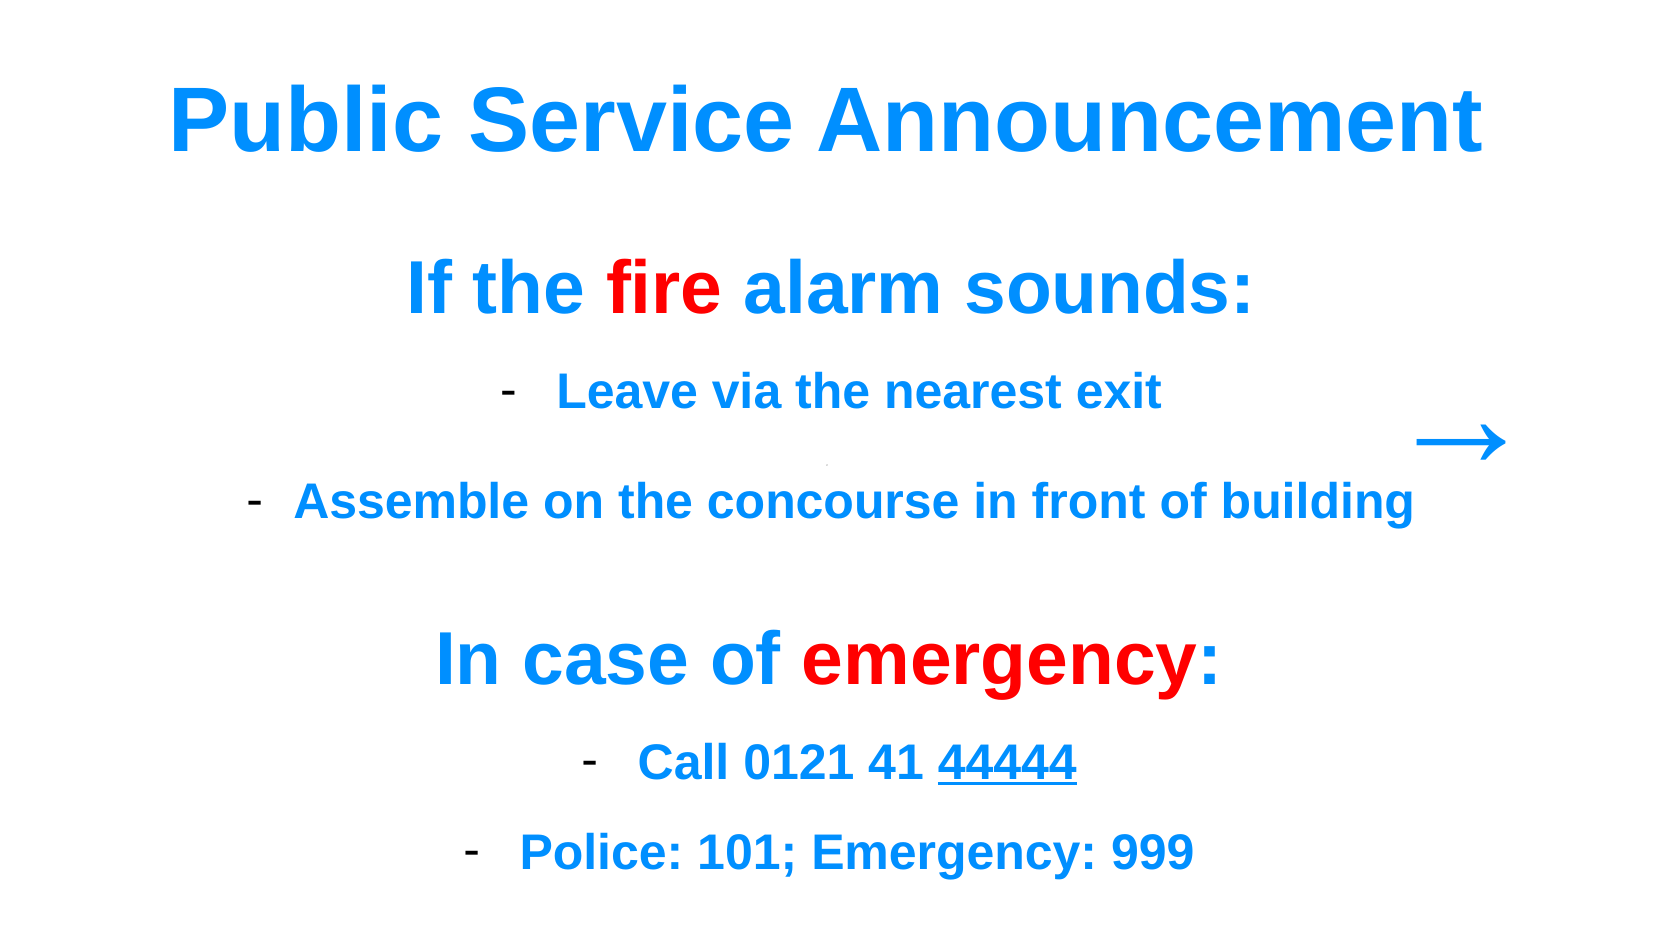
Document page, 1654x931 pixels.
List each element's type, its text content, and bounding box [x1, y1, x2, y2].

text_box Public Service Announcement [82, 37, 1571, 193]
text_box In case of emergency: Call 0121 41 44444 Police: 101; Emergency: 999 [85, 621, 1574, 867]
text_box If the fire alarm sounds: Leave via the nearest exit Assemble on the concourse in front of building [87, 261, 1576, 507]
text_box → [1371, 309, 1449, 505]
